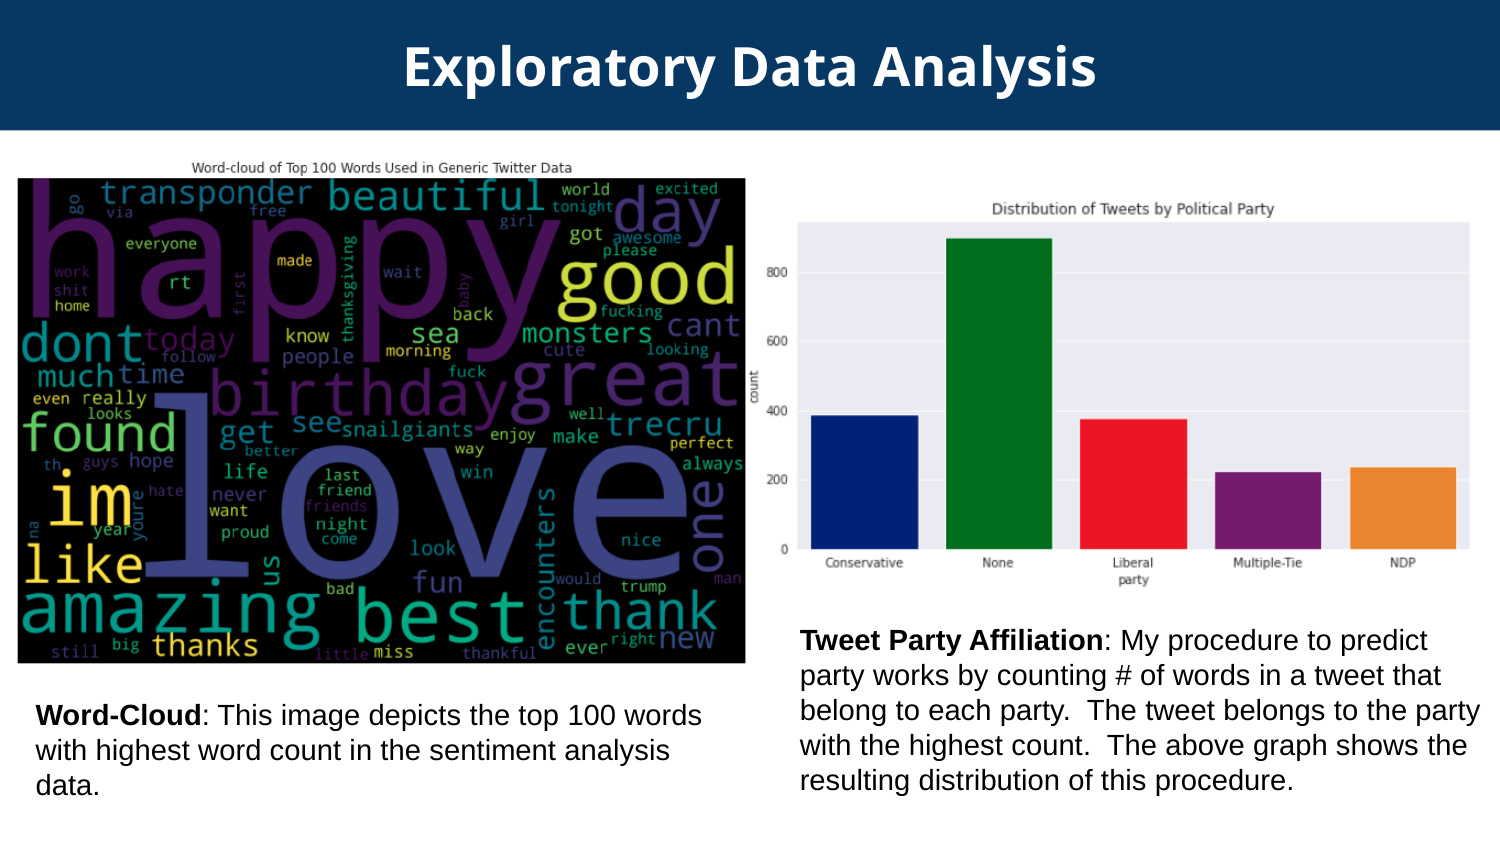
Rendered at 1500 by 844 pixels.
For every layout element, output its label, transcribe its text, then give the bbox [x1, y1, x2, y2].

text_box Tweet Party Affiliation: My procedure to predict party works by counting # of words in a tweet that belong to each party. The tweet belongs to the party with the highest count. The above graph shows the resulting distribution of this procedure. [784, 606, 1500, 812]
title Exploratory Data Analysis [0, 0, 1500, 131]
text_box Word-Cloud: This image depicts the top 100 words with highest word count in the sentiment analysis data. [20, 681, 736, 816]
picture [12, 155, 1479, 668]
